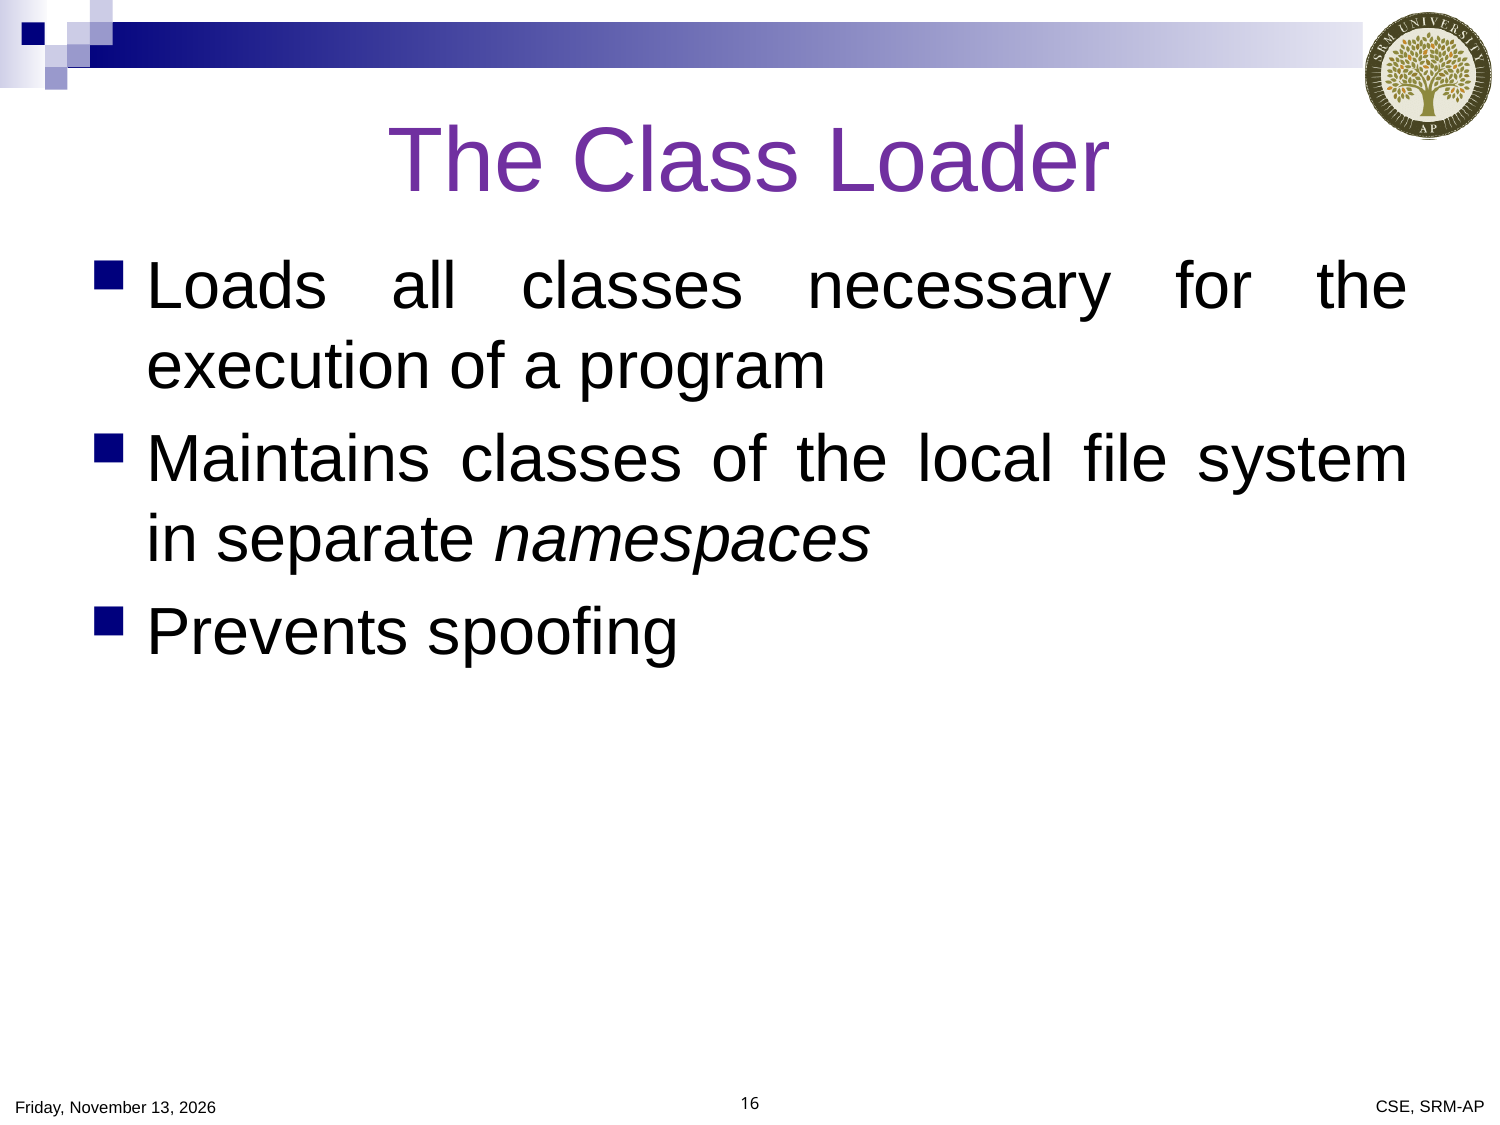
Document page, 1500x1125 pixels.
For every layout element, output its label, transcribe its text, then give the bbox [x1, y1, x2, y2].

picture [1362, 0, 1499, 75]
title The Class Loader [0, 75, 1500, 235]
text_box Loads all classes necessary for the execution of a program Maintains classes of the local file system in separate namespaces Prevents spoofing [74, 234, 1425, 1033]
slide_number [0, 1046, 351, 1125]
slide_number 16 [574, 1047, 926, 1124]
footer CSE, SRM-AP [1024, 1047, 1500, 1124]
